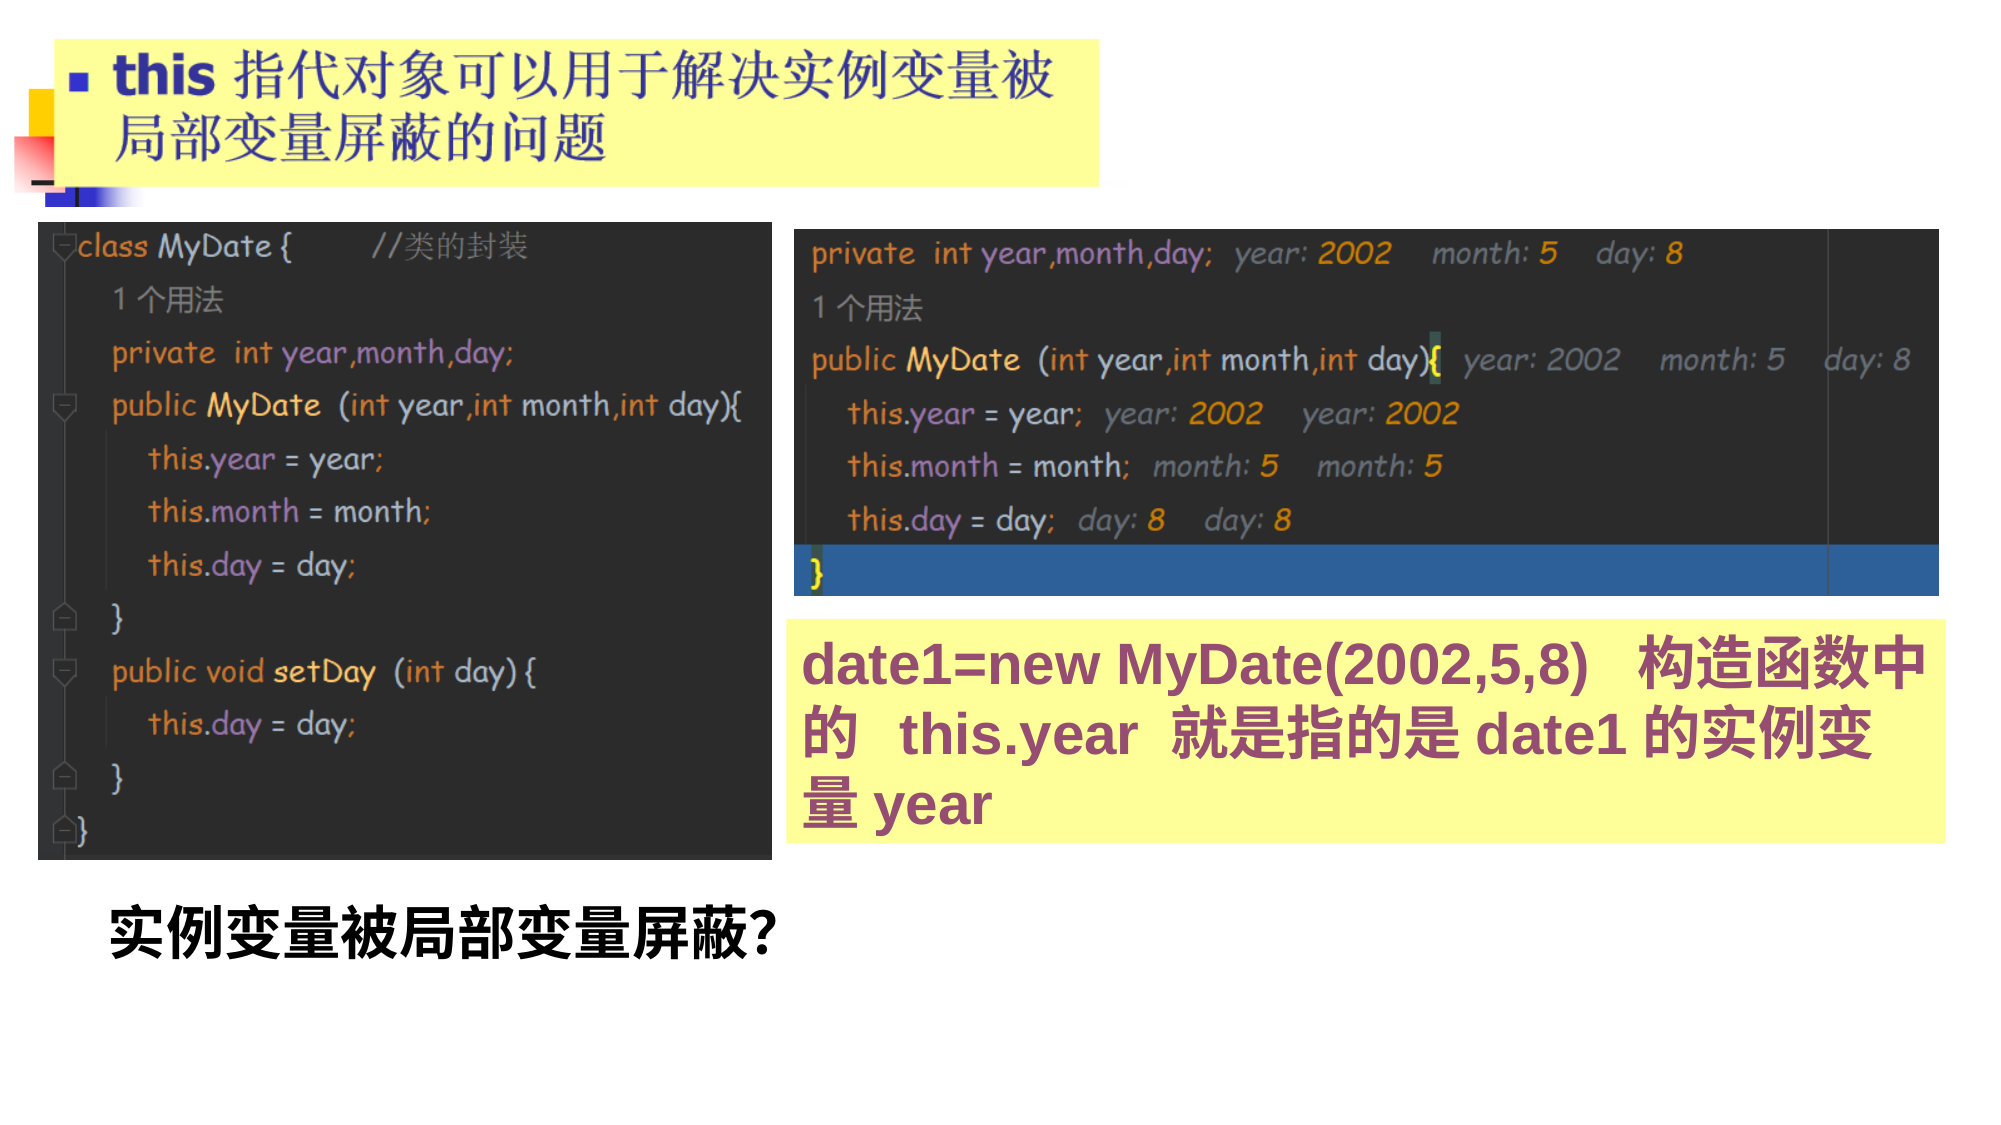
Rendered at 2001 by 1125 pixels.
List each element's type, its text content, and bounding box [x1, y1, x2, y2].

text_box 实例变量被局部变量屏蔽？ [93, 889, 915, 975]
picture [38, 222, 772, 861]
picture [794, 229, 1939, 596]
picture [14, 39, 1184, 207]
text_box date1=new MyDate(2002,5,8) 构造函数中的 this.year 就是指的是date1的实例变量year [786, 618, 1946, 844]
